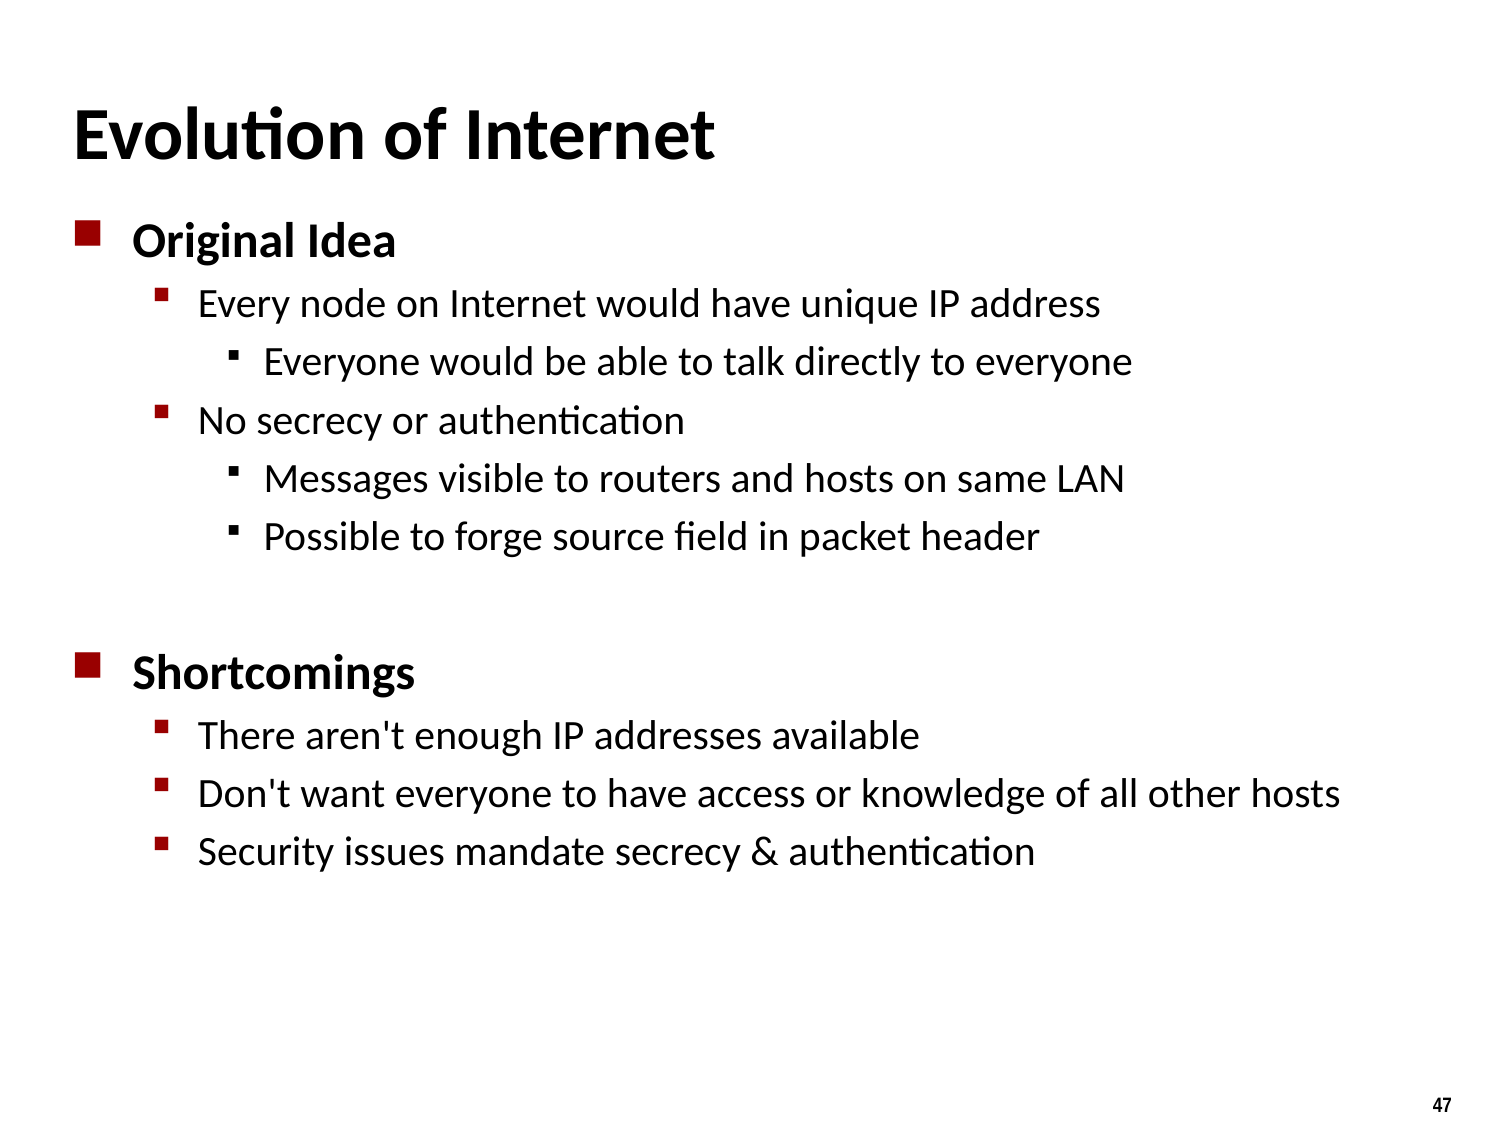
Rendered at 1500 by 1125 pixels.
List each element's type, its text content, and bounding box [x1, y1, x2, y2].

list Original Idea Every node on Internet would have unique IP address Everyone would be able to talk directly to everyone No secrecy or authentication Messages visible to routers and hosts on same LAN Possible to forge source field in packet header Shortcomings There aren't enough IP addresses available Don't want everyone to have access or knowledge of all other hosts Security issues mandate secrecy & authentication [61, 200, 1413, 1016]
title Evolution of Internet [58, 67, 1488, 193]
